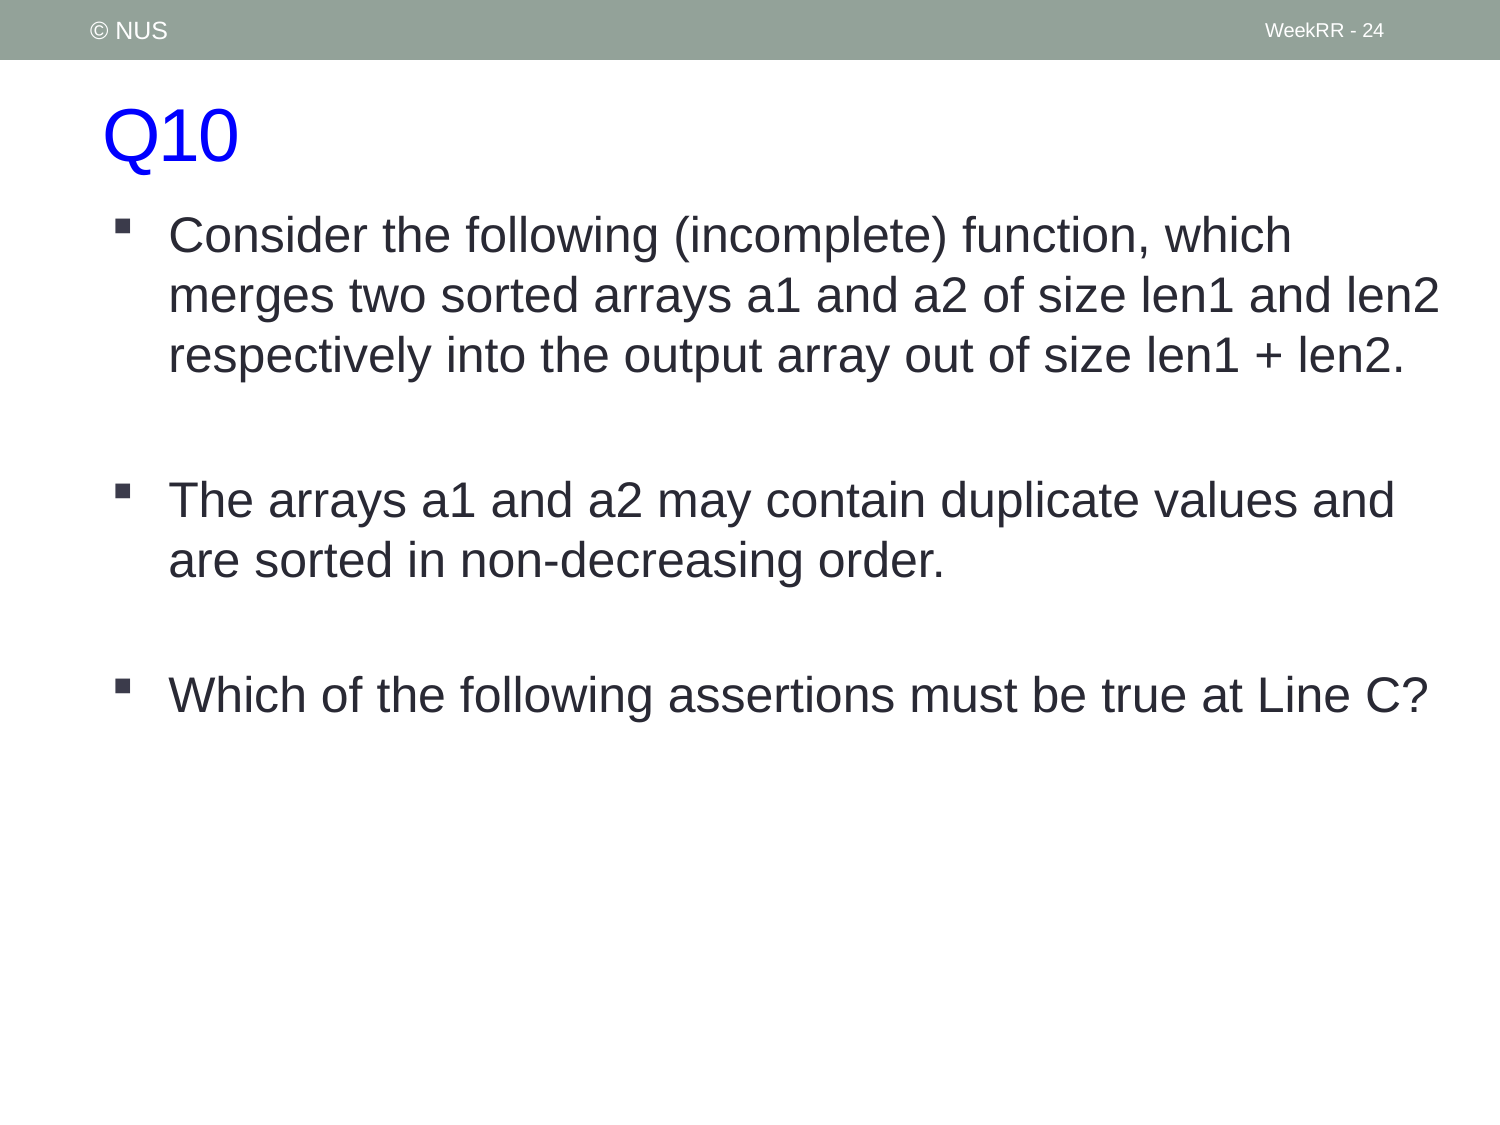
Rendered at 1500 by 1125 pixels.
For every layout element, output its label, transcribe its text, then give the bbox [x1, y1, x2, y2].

slide_number WeekRR - 24 [1250, 3, 1425, 57]
title Q10 [87, 62, 1463, 200]
list Consider the following (incomplete) function, which merges two sorted arrays a1 and a2 of size len1 and len2 respectively into the output array out of size len1 + len2. The arrays a1 and a2 may contain duplicate values and are sorted in non-decreasing order. Which of the following assertions must be true at Line C? [96, 200, 1457, 1122]
slide_number © NUS [75, 3, 550, 57]
